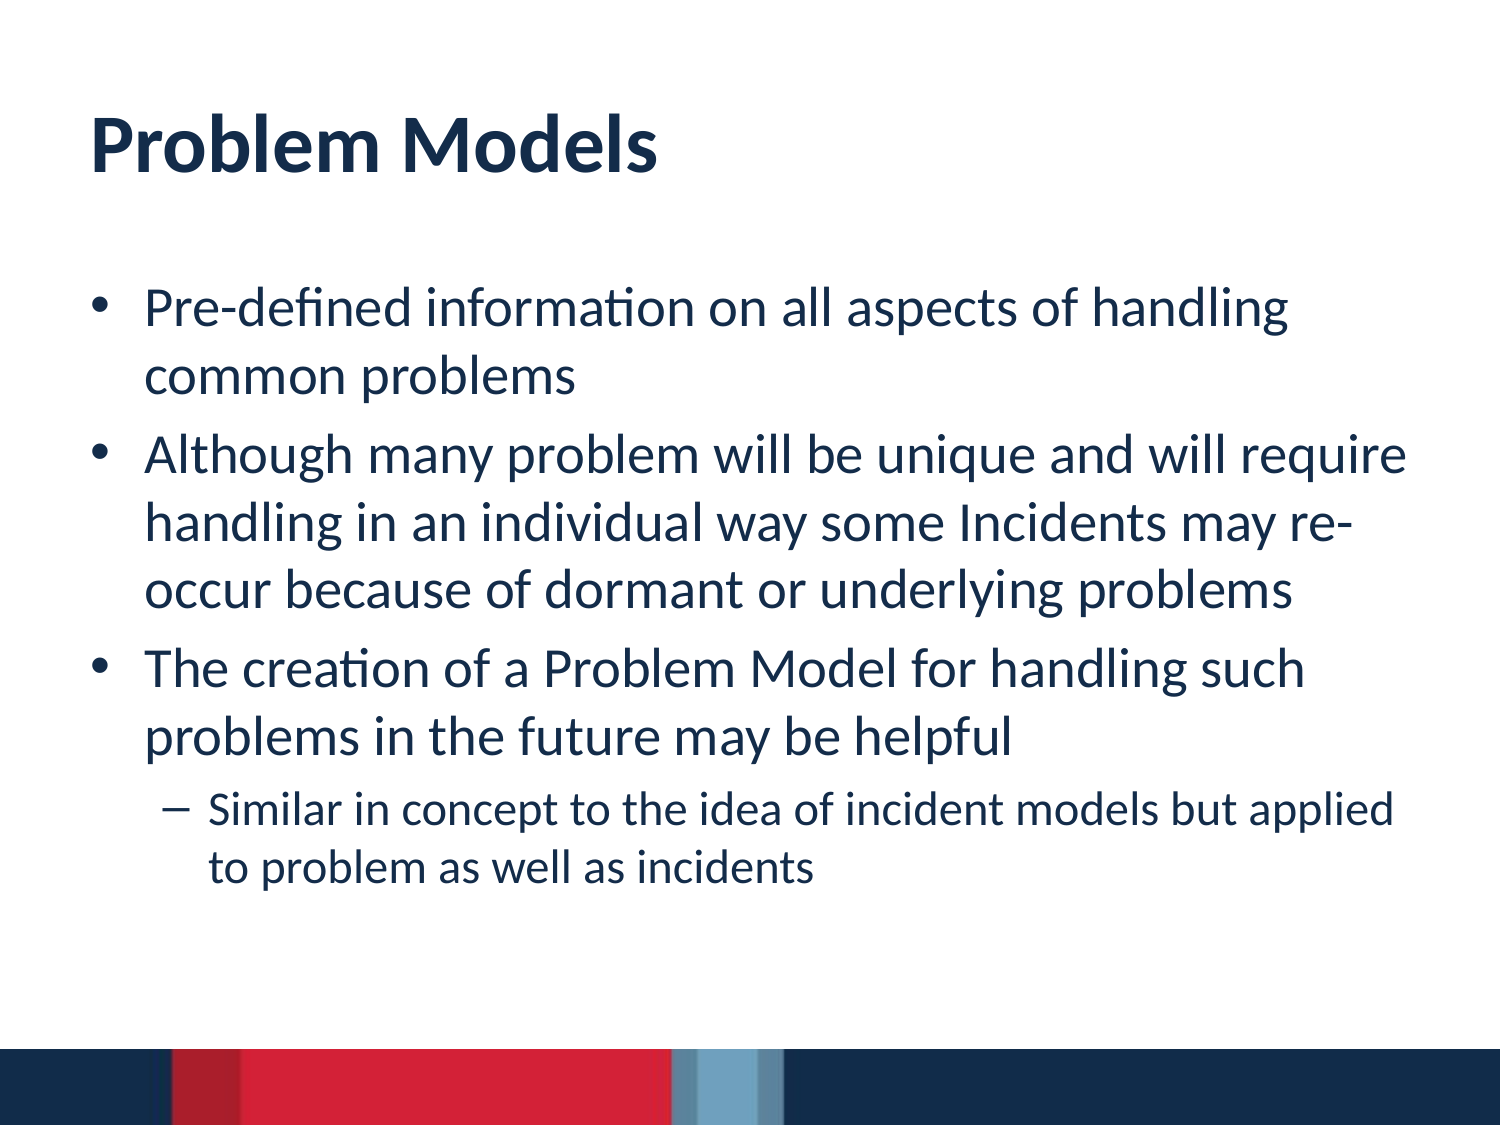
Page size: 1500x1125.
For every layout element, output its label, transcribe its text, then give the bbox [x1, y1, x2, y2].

list Pre-defined information on all aspects of handling common problems Although many problem will be unique and will require handling in an individual way some Incidents may re-occur because of dormant or underlying problems The creation of a Problem Model for handling such problems in the future may be helpful Similar in concept to the idea of incident models but applied to problem as well as incidents [75, 262, 1425, 975]
title Problem Models [75, 45, 1425, 233]
picture [0, 1049, 1500, 1125]
